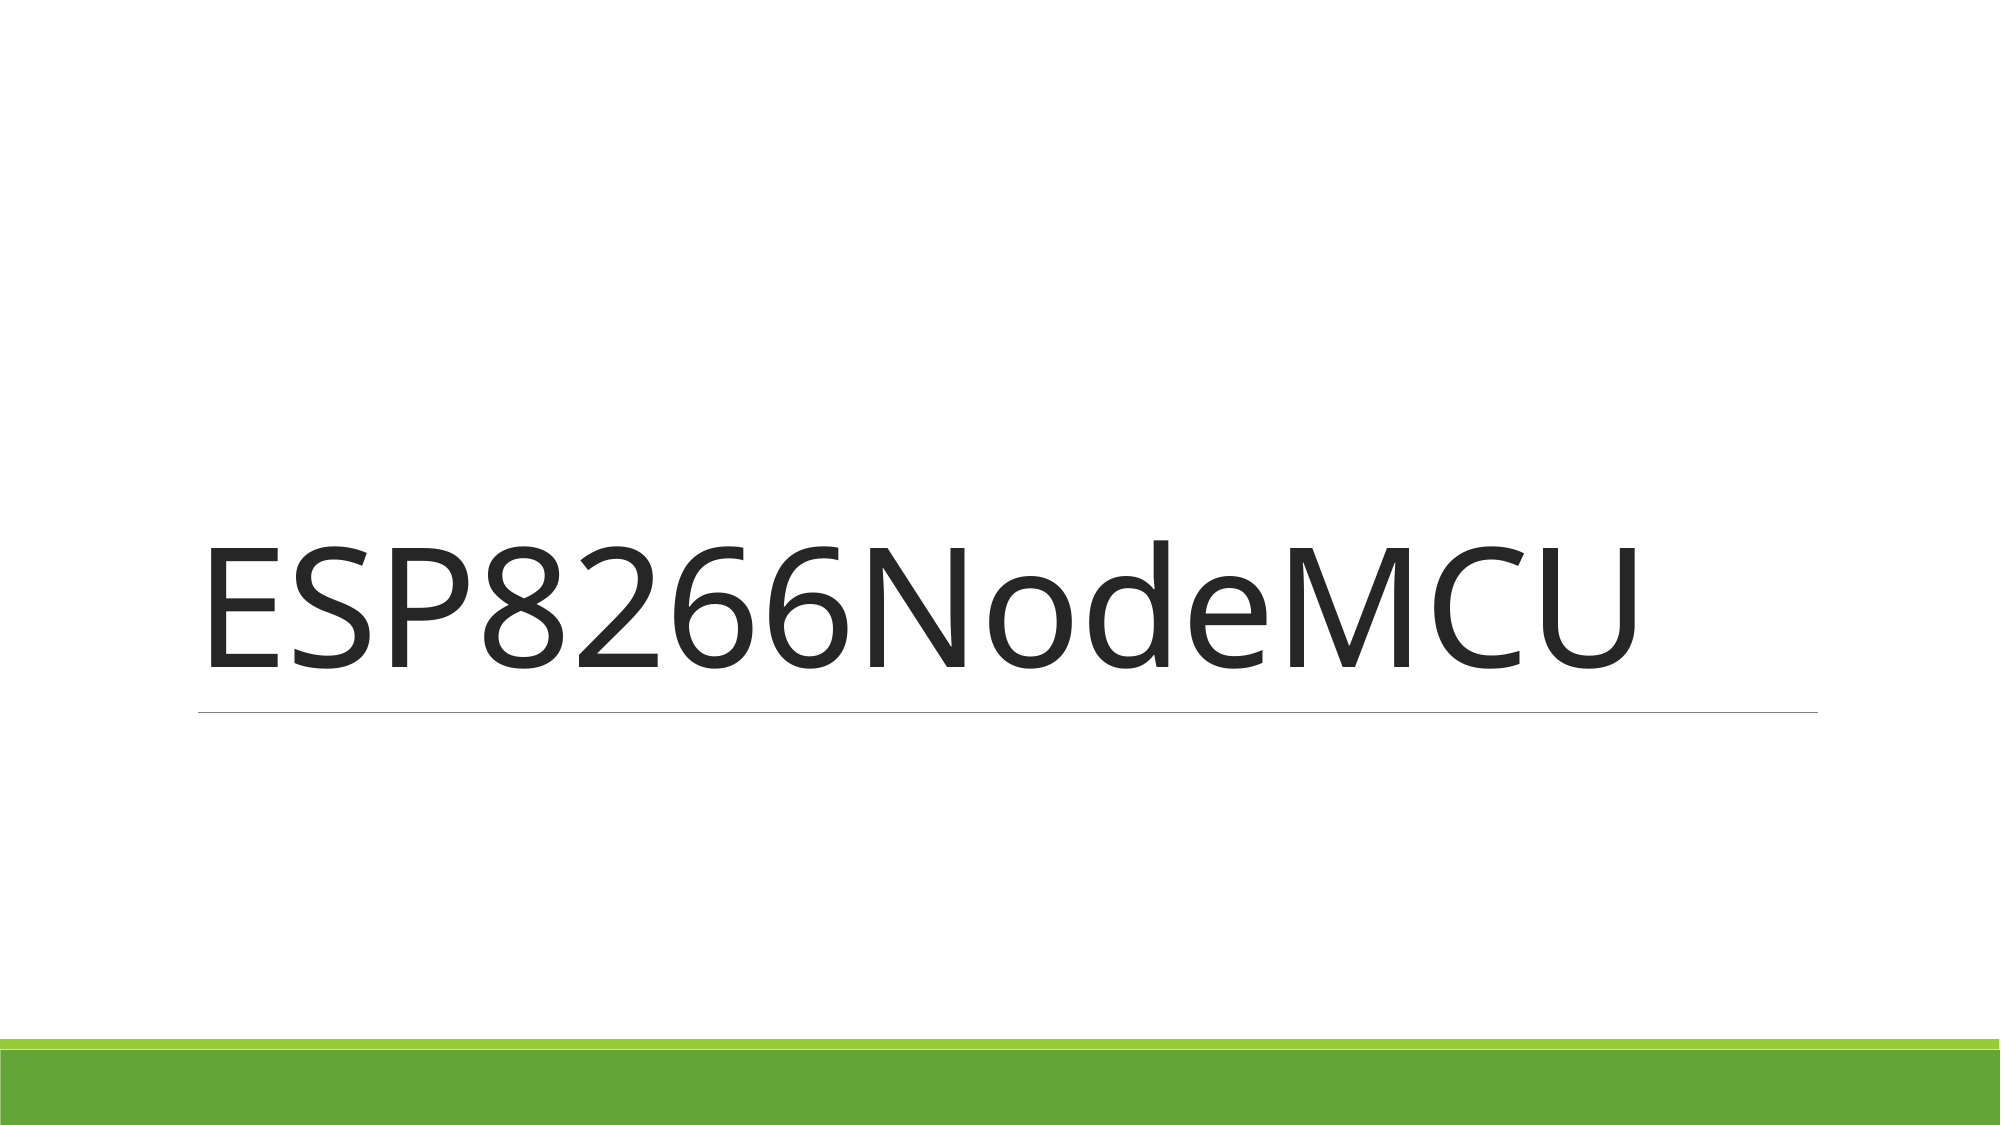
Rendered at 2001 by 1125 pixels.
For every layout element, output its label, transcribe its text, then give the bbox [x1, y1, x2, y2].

title ESP8266NodeMCU [180, 124, 1830, 710]
